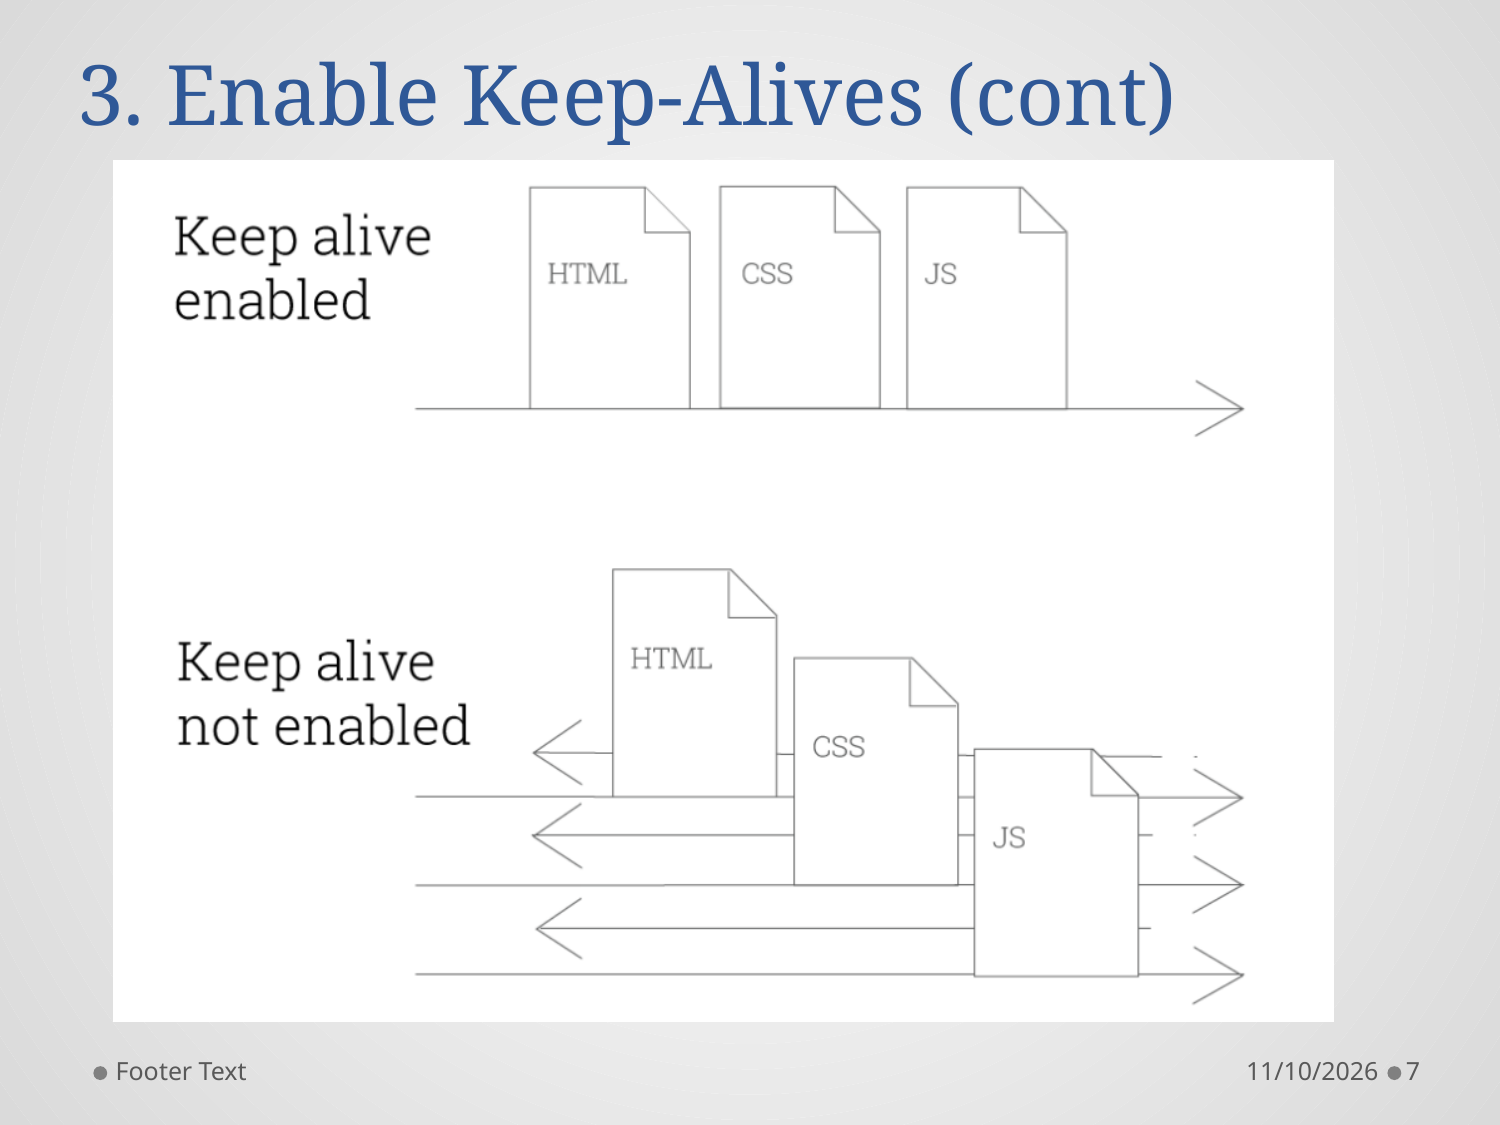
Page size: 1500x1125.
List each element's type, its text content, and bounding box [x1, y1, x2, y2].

footer Footer Text [108, 1042, 576, 1103]
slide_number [1043, 1042, 1386, 1103]
slide_number 7 [1401, 1042, 1494, 1103]
title 3. Enable Keep-Alives (cont) [62, 37, 1338, 150]
picture [113, 160, 1335, 1022]
